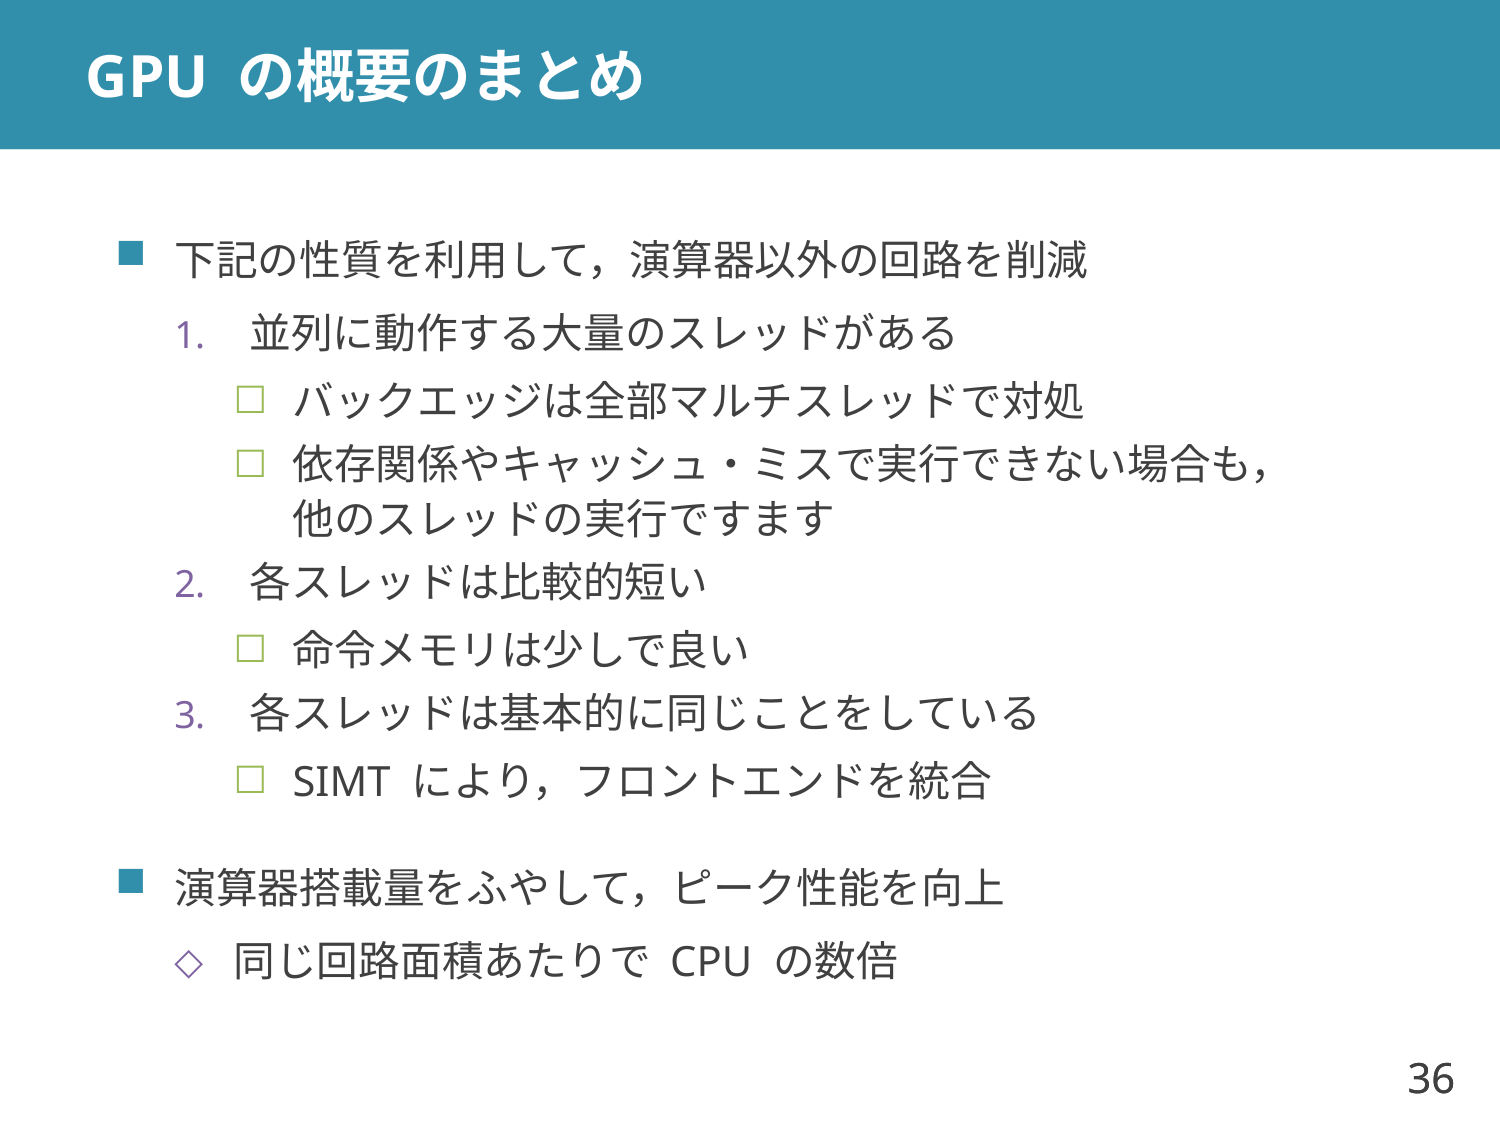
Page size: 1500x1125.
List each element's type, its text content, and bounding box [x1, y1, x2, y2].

title GPU の概要のまとめ [70, 0, 1500, 150]
list 下記の性質を利用して，演算器以外の回路を削減 並列に動作する大量のスレッドがある バックエッジは全部マルチスレッドで対処 依存関係やキャッシュ・ミスで実行できない場合も， 他のスレッドの実行ですます 各スレッドは比較的短い 命令メモリは少しで良い 各スレッドは基本的に同じことをしている SIMT により，フロントエンドを統合 演算器搭載量をふやして，ピーク性能を向上 同じ回路面積あたりで CPU の数倍 [100, 178, 1459, 1036]
